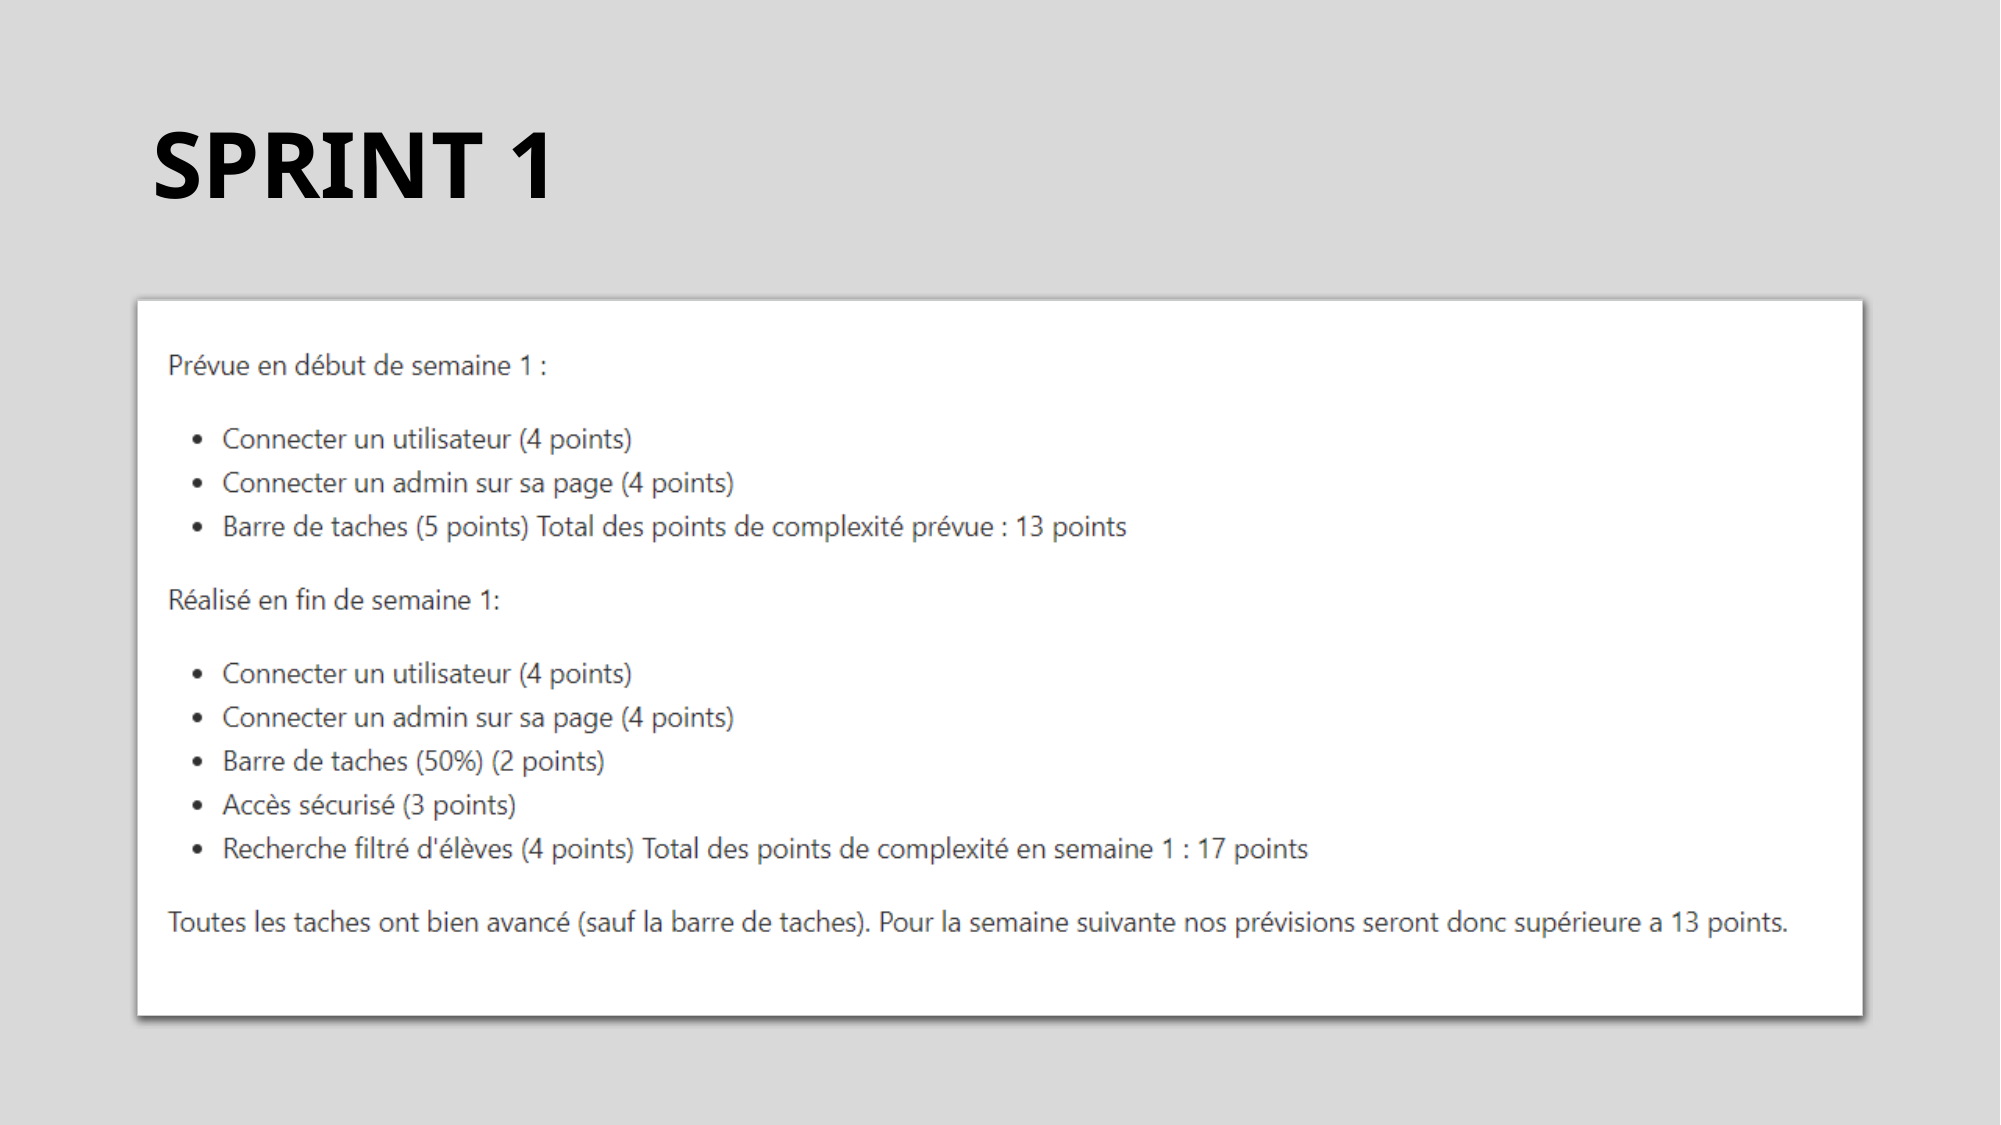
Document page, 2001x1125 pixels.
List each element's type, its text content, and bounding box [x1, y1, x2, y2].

title SPRINT 1 [137, 59, 1863, 278]
text_box [136, 299, 1863, 1017]
text_box [0, 0, 2000, 1125]
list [146, 344, 1854, 969]
